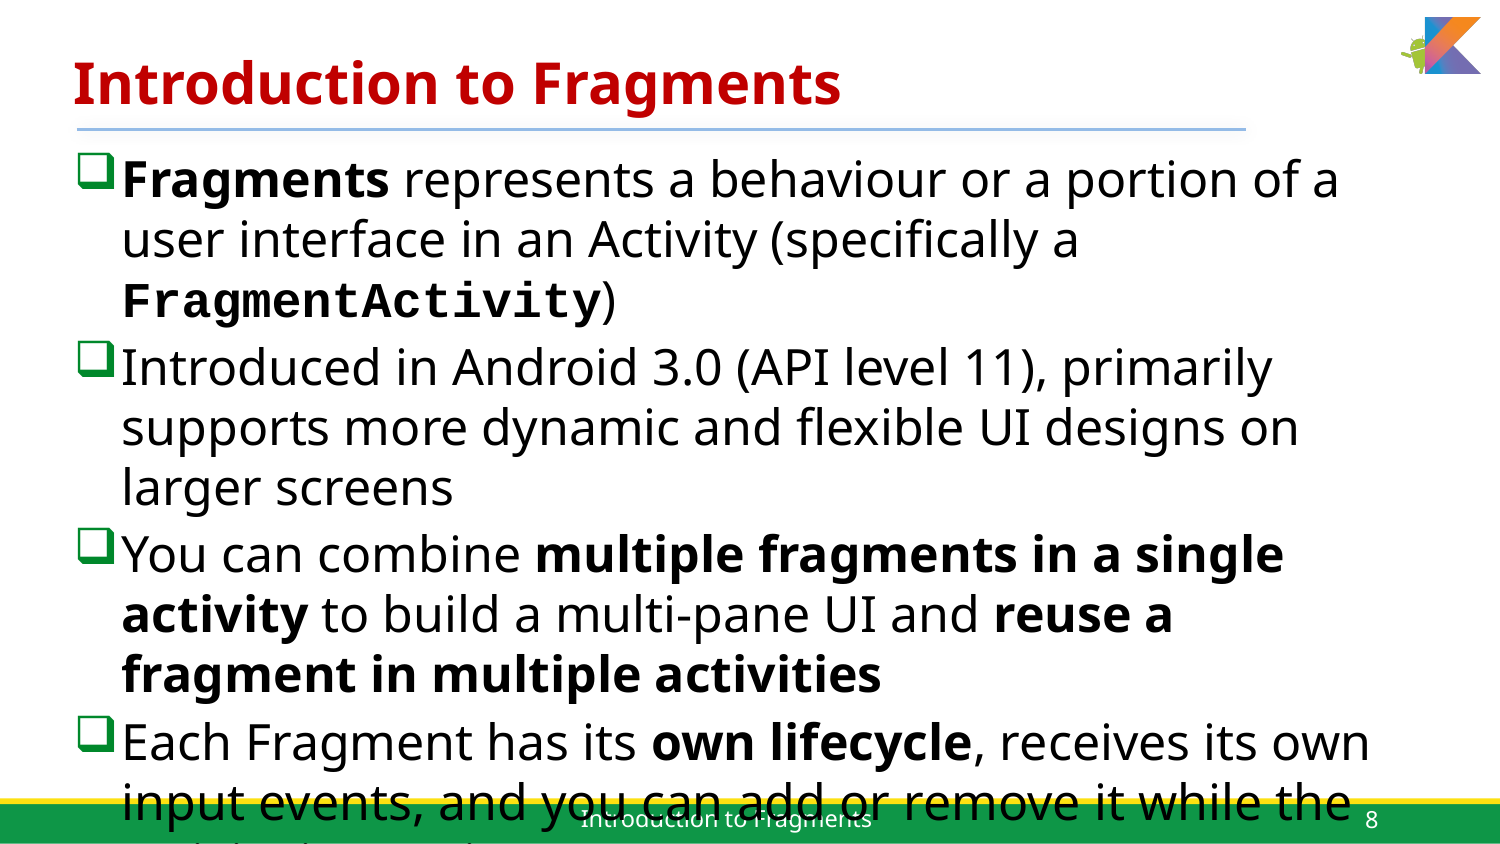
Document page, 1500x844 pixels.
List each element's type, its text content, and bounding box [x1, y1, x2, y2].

footer Introduction to Fragments [527, 802, 927, 843]
slide_number 8 [1074, 799, 1388, 844]
list Fragments represents a behaviour or a portion of a user interface in an Activity (specifically a FragmentActivity) Introduced in Android 3.0 (API level 11), primarily supports more dynamic and flexible UI designs on larger screens You can combine multiple fragments in a single activity to build a multi-pane UI and reuse a fragment in multiple activities Each Fragment has its own lifecycle, receives its own input events, and you can add or remove it while the activity is running [64, 137, 1434, 844]
picture [1401, 17, 1481, 74]
title Introduction to Fragments [64, 0, 1341, 126]
